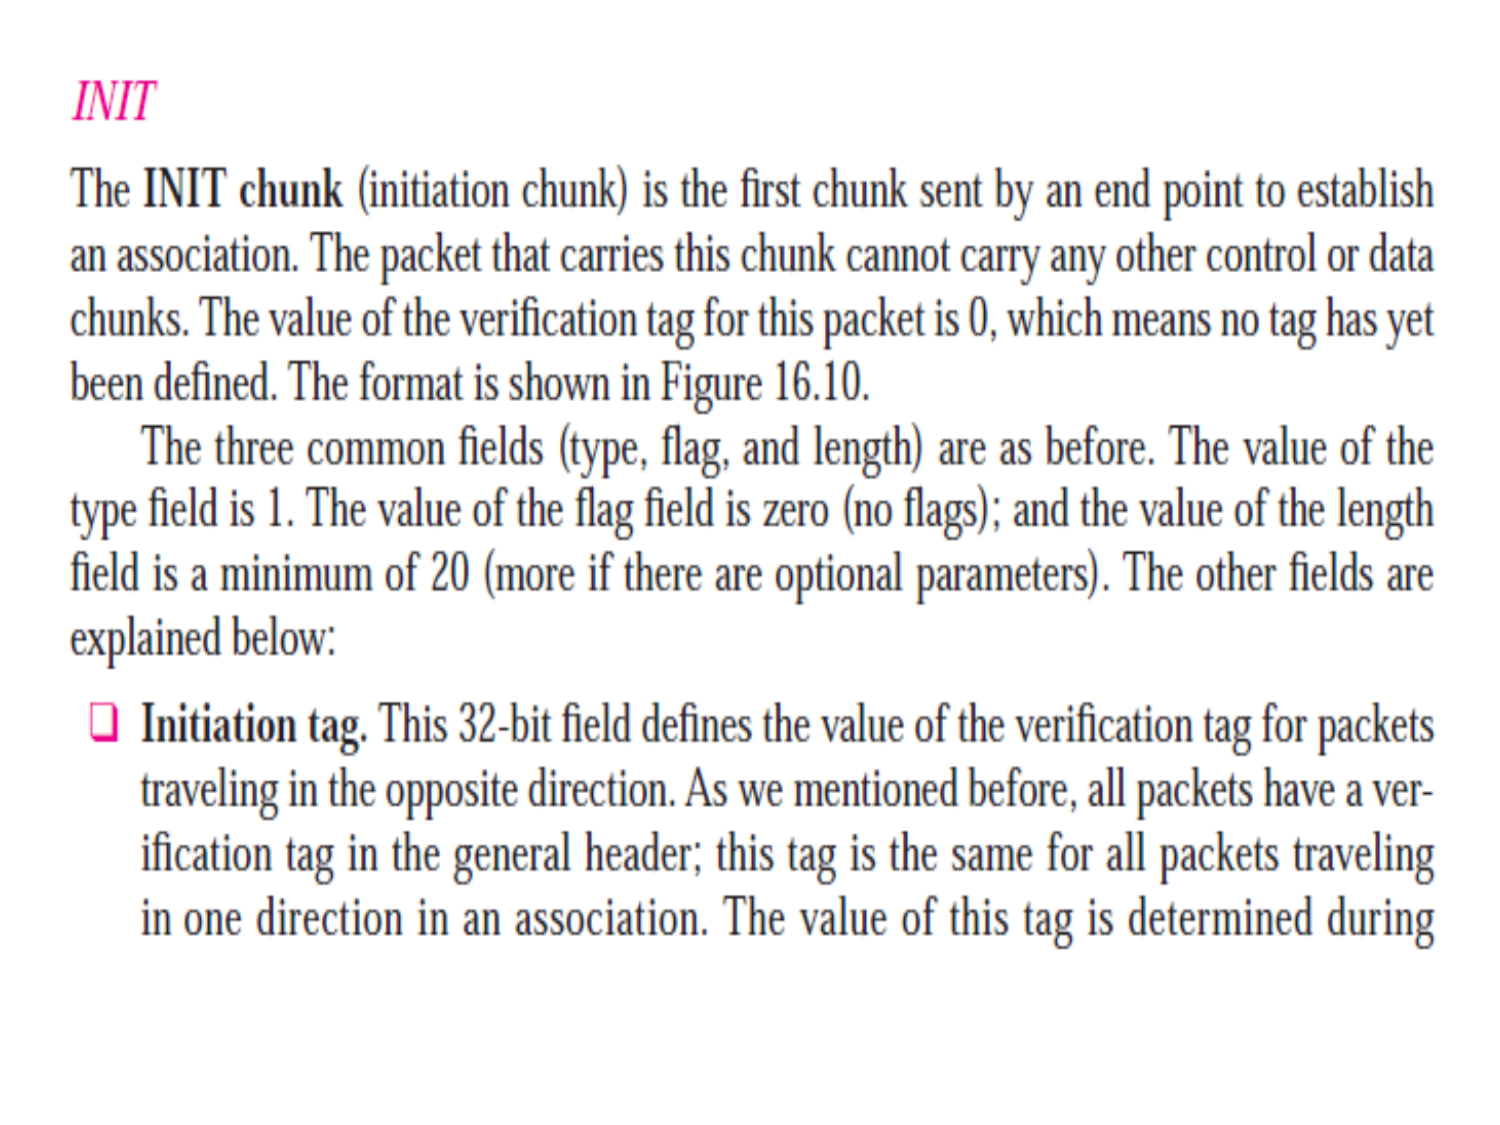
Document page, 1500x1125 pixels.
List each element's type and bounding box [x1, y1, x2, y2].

picture [49, 62, 1451, 976]
